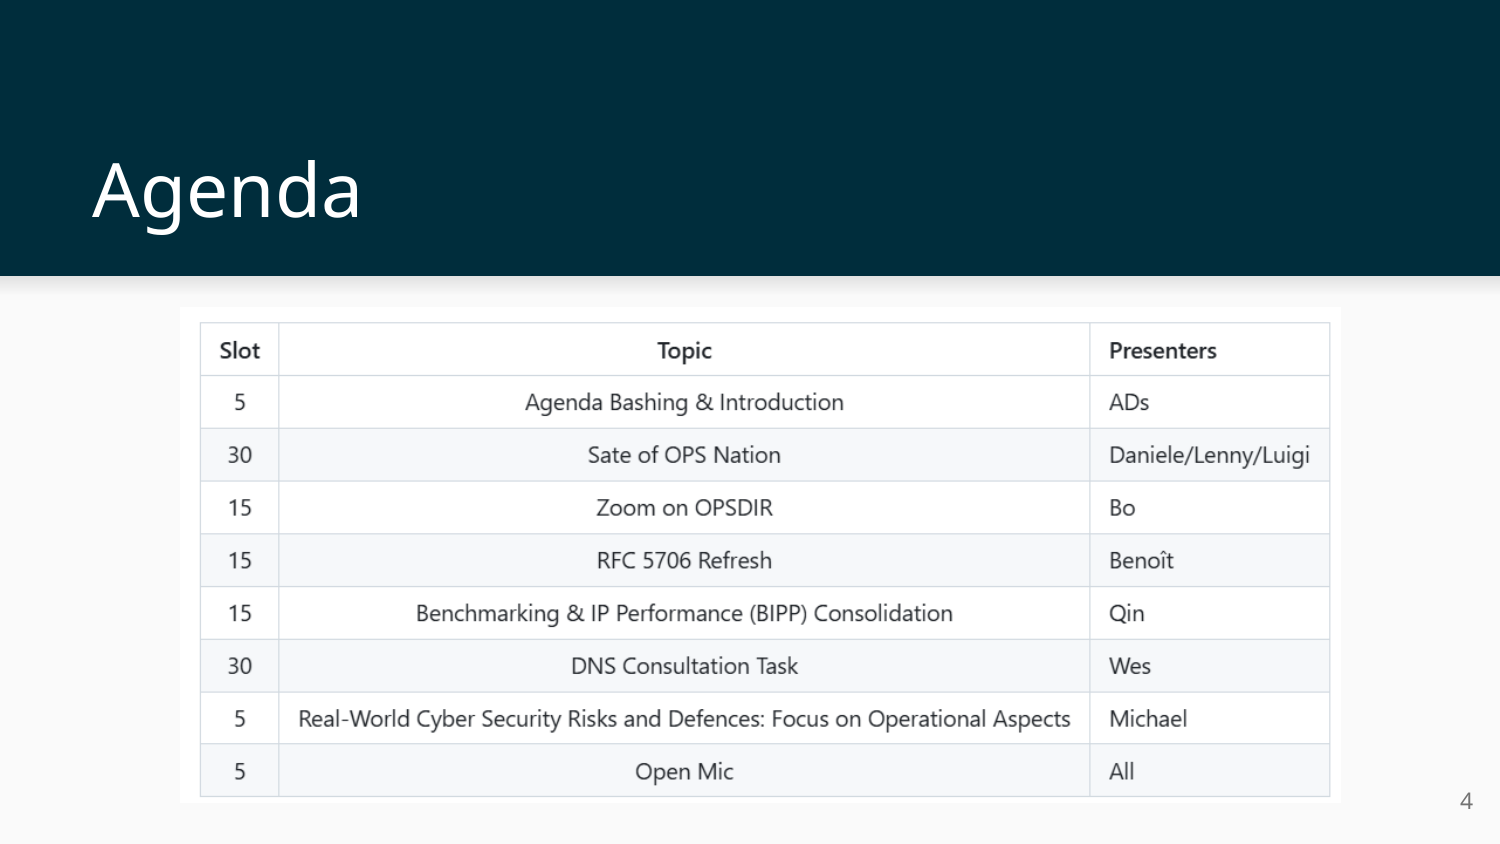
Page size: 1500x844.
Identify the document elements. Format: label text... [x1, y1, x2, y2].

slide_number 4 [1432, 775, 1489, 830]
title Agenda [77, 35, 1427, 248]
picture [180, 307, 1341, 803]
